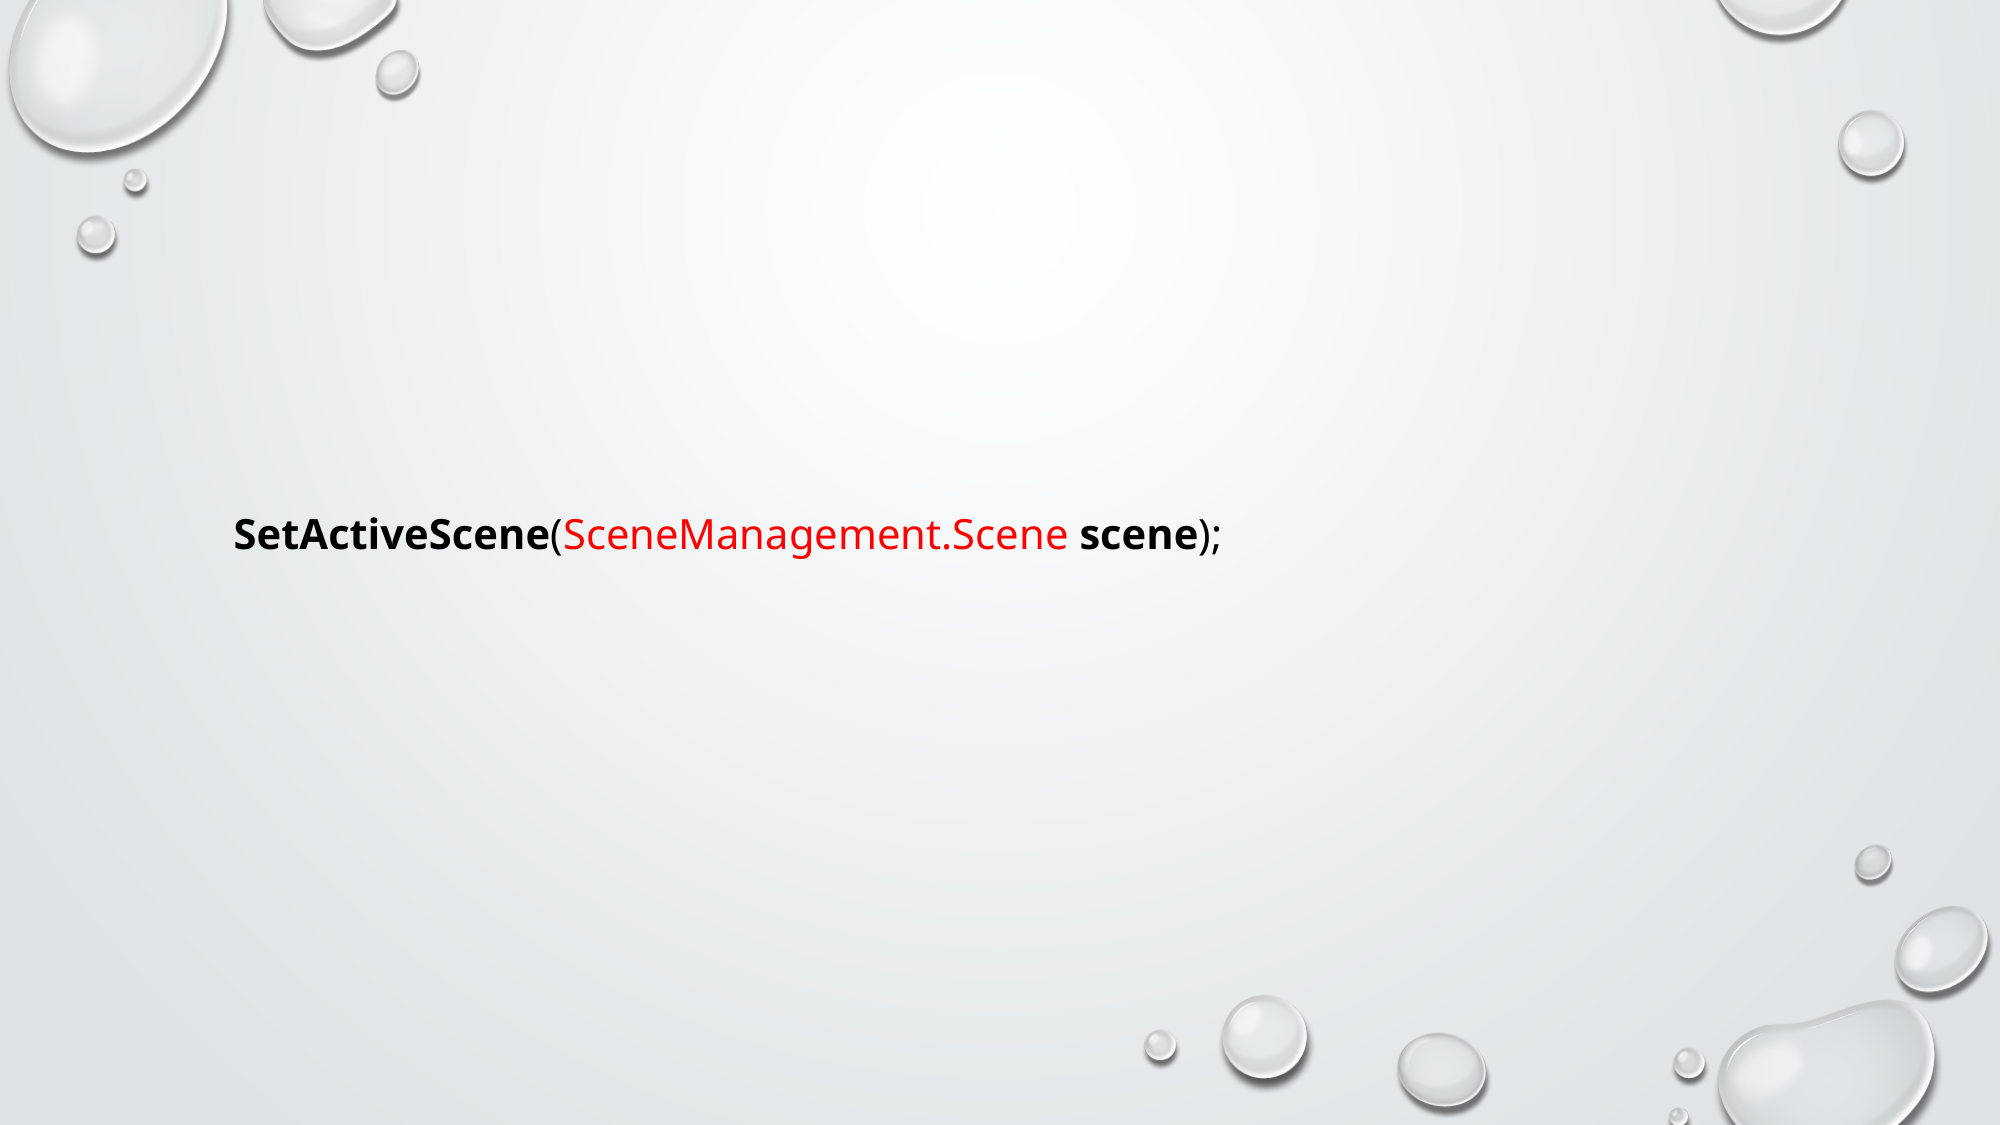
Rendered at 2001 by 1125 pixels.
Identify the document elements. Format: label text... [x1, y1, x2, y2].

list SetActiveScene(SceneManagement.Scene scene); [218, 489, 1838, 1030]
picture [0, 0, 2000, 1125]
